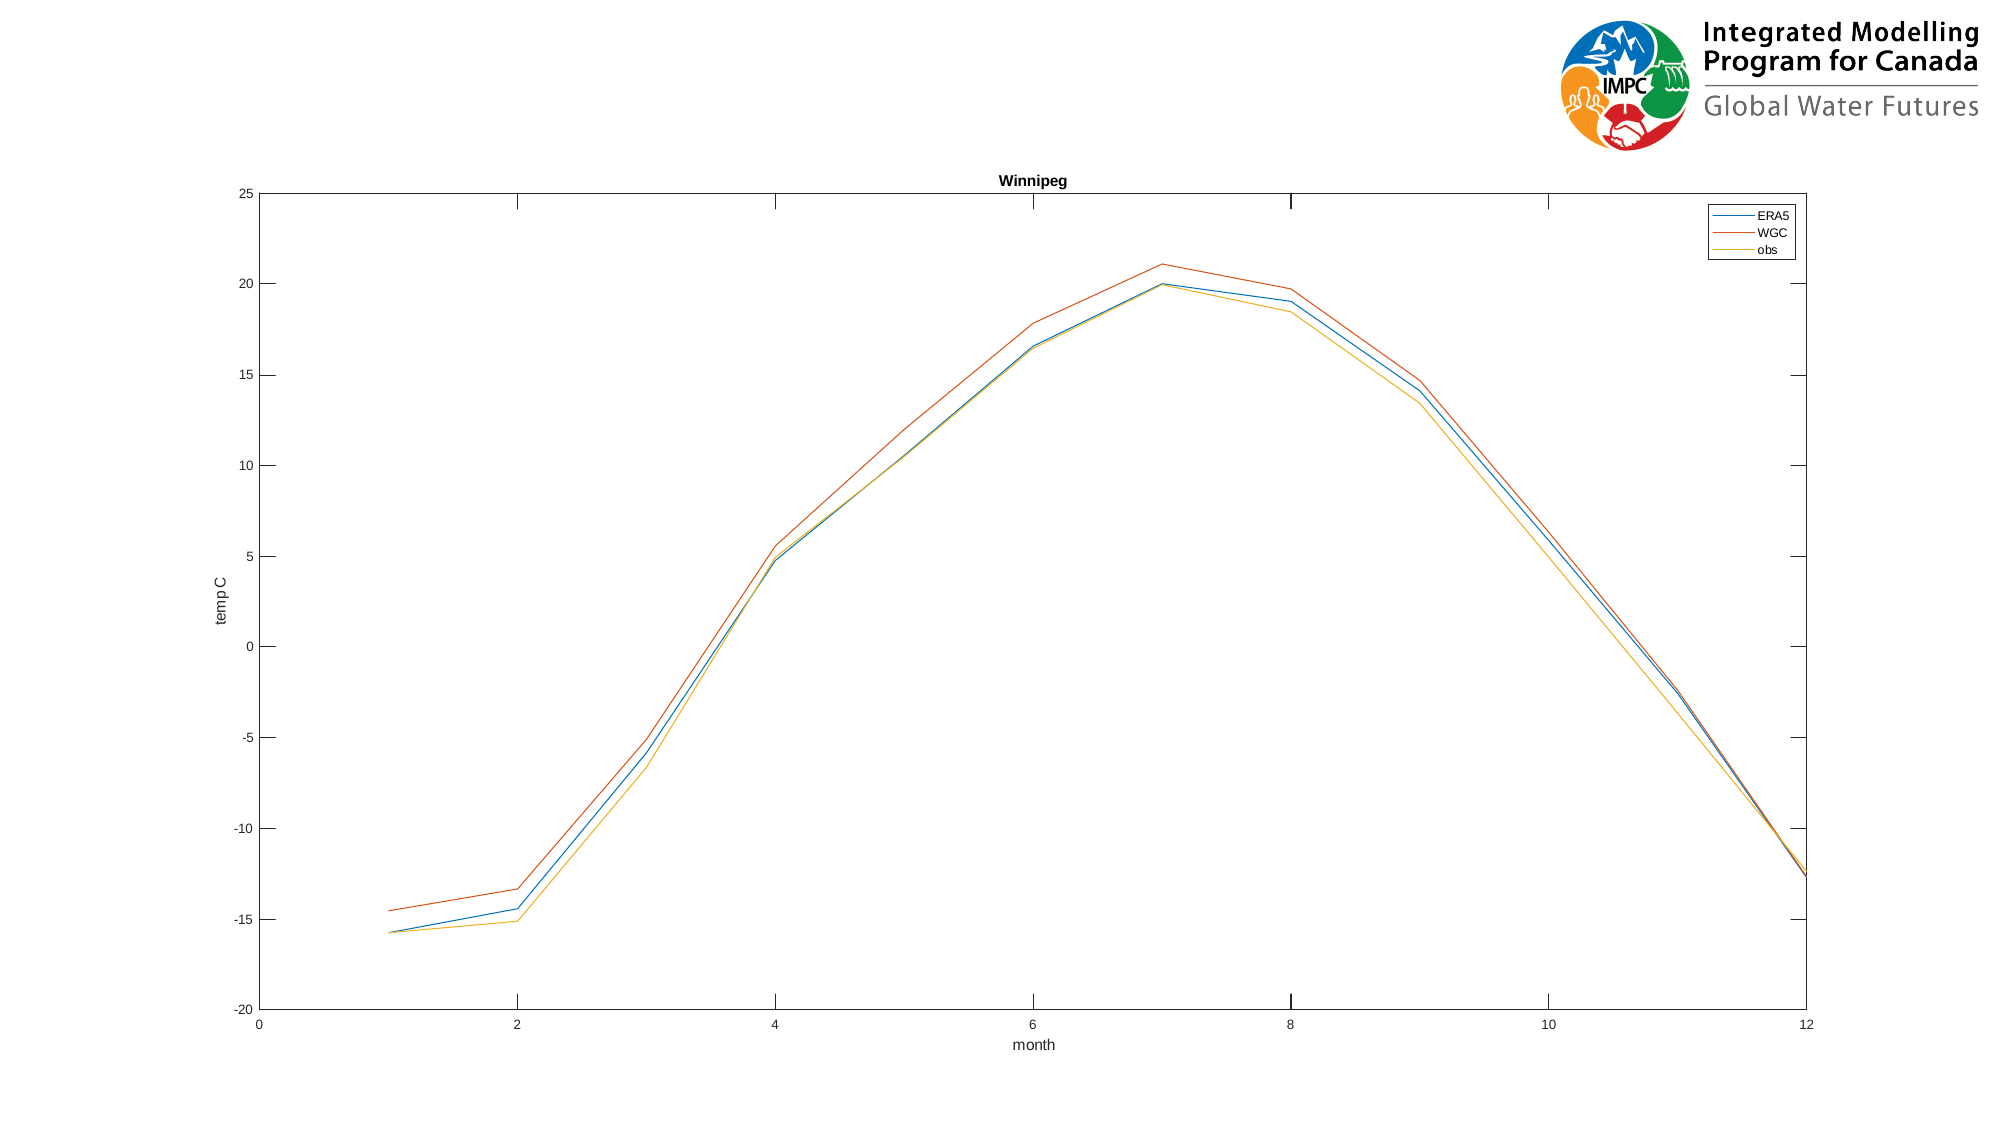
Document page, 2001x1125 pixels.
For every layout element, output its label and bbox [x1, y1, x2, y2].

picture [1557, 17, 1978, 154]
list [0, 118, 1995, 1119]
